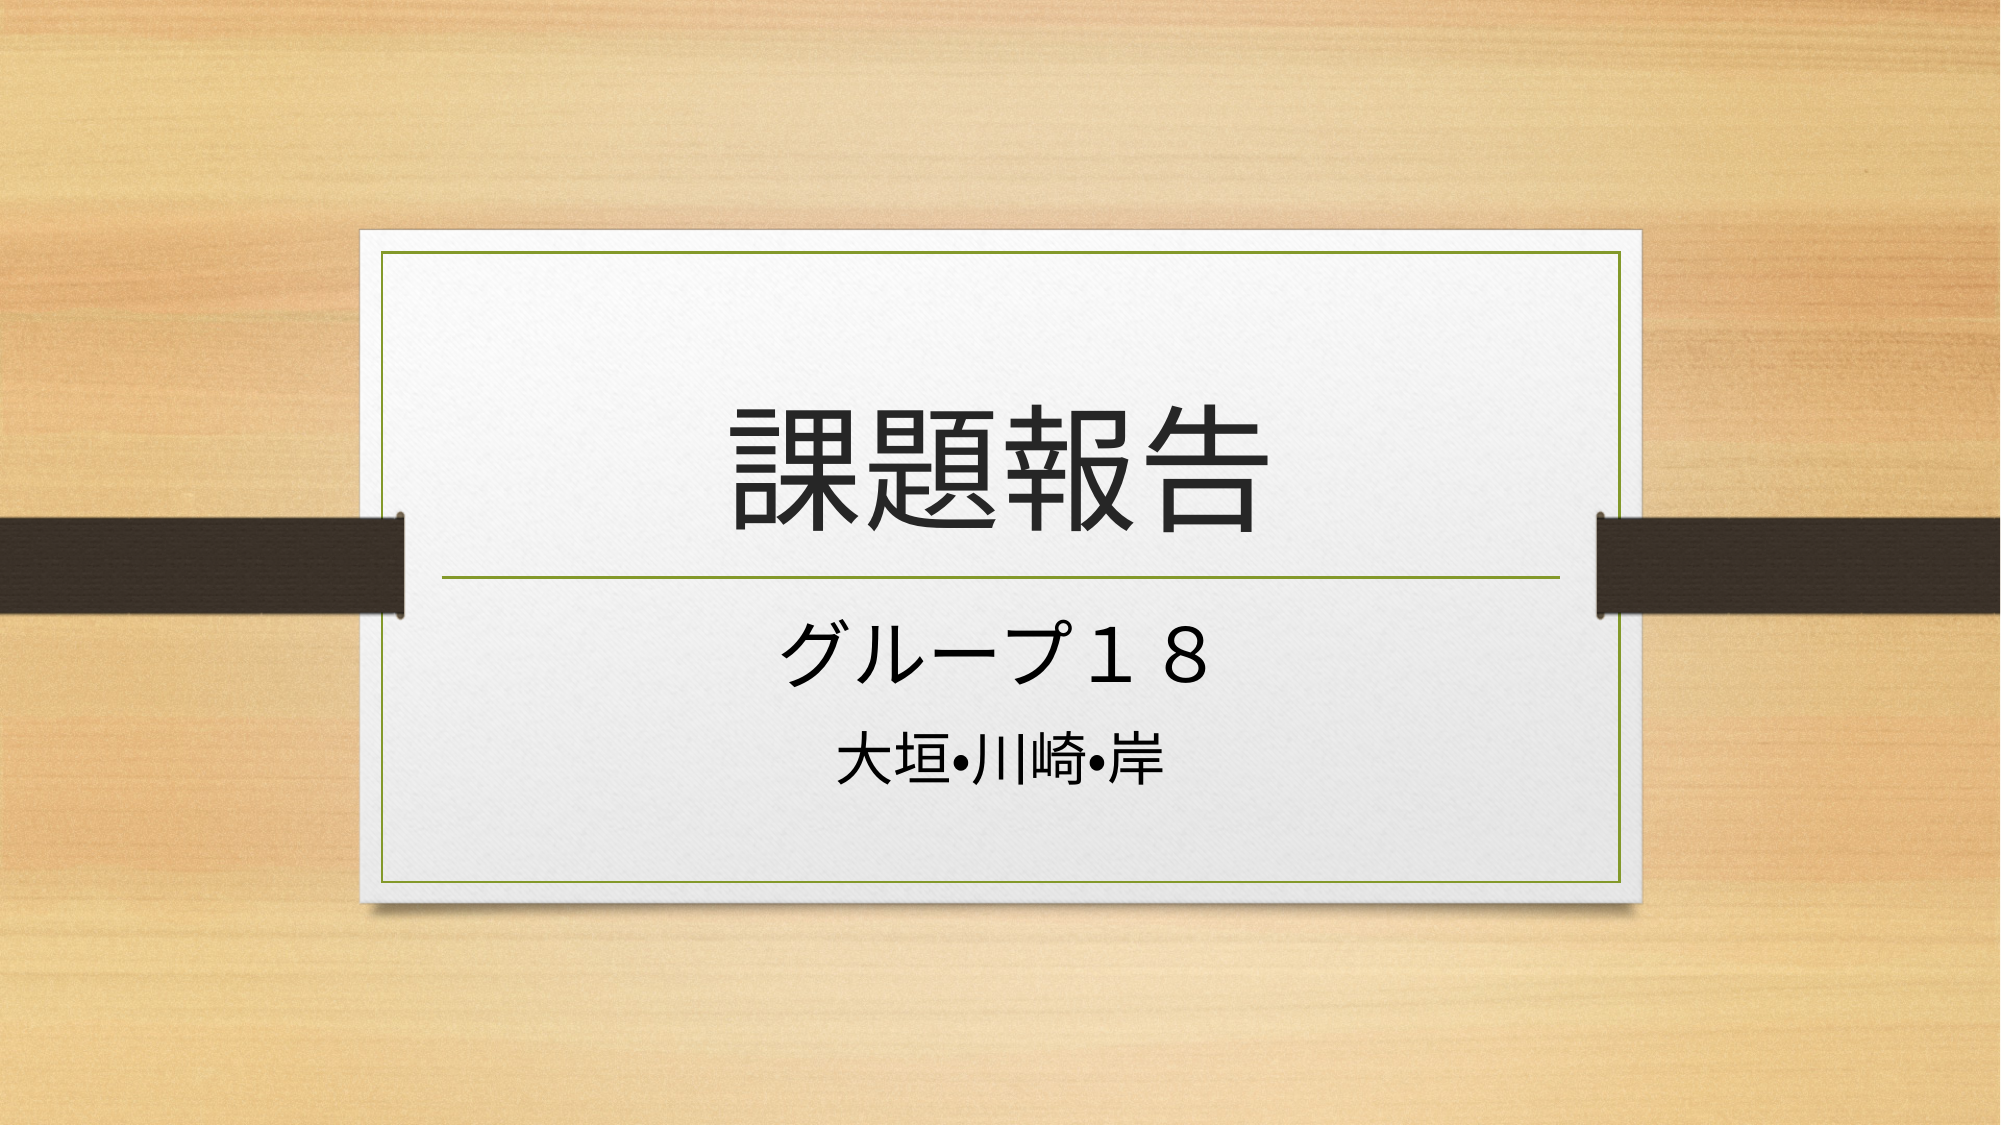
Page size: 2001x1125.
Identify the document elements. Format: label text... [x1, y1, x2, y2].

picture [0, 0, 2001, 1125]
title 課題報告 [441, 306, 1560, 556]
subtitle グループ１８ 大垣・川崎・岸 [441, 600, 1560, 817]
